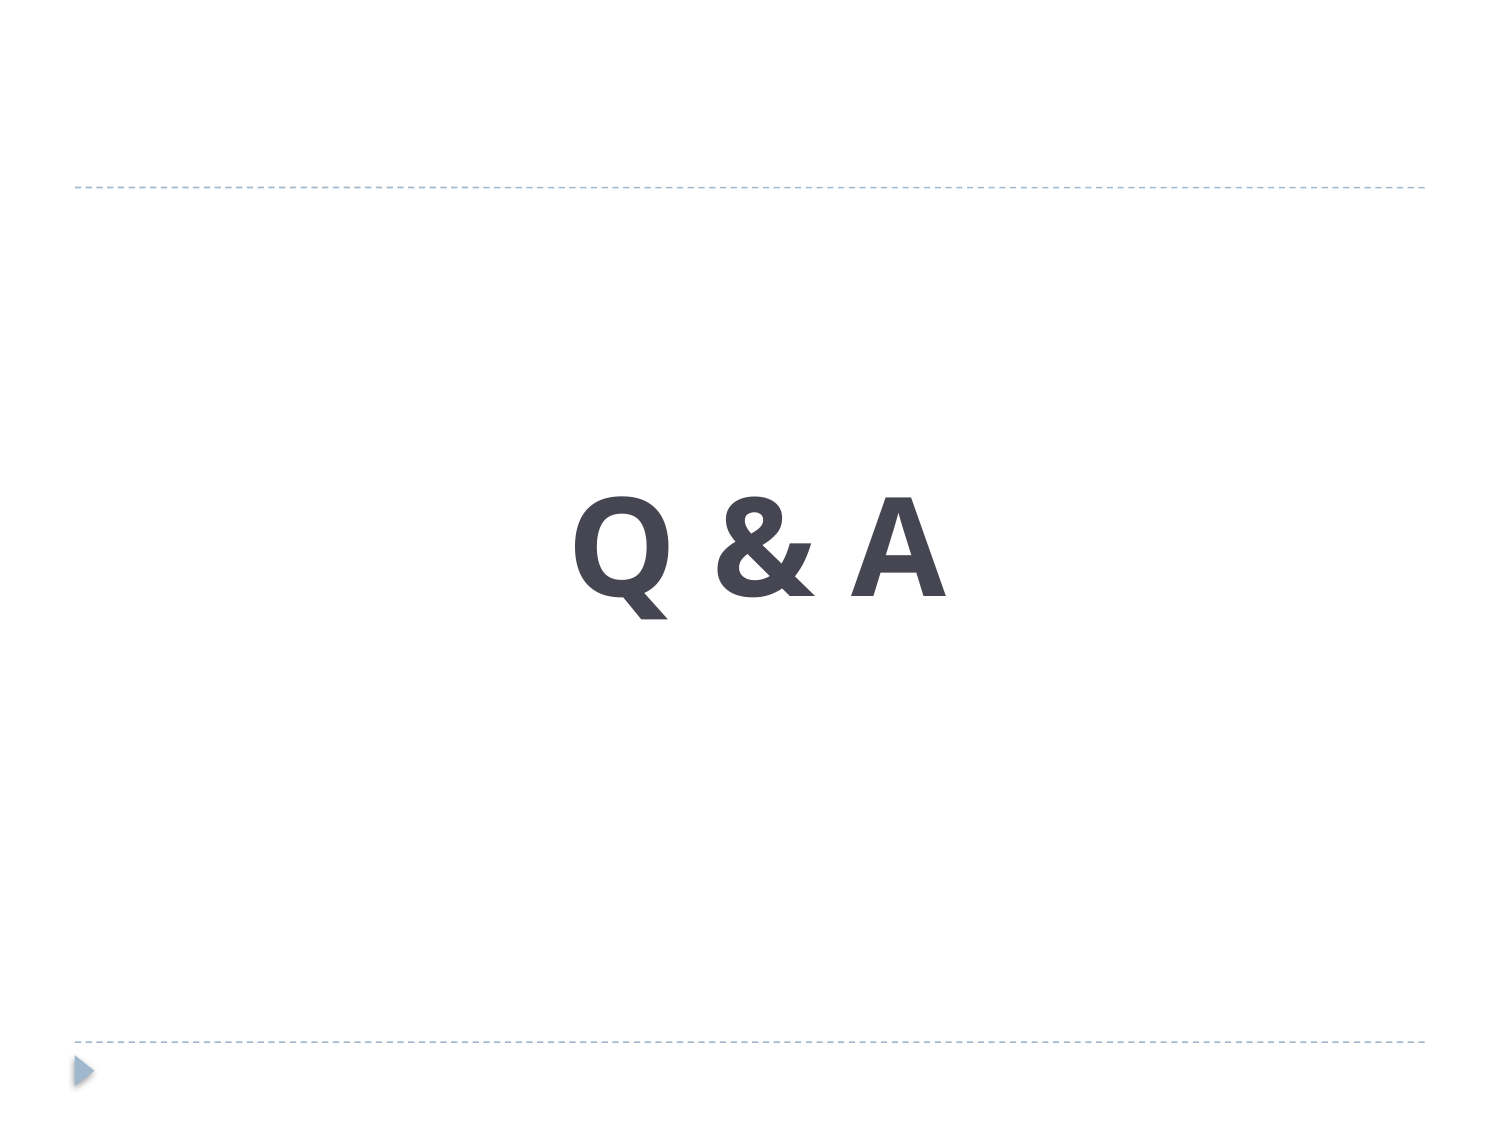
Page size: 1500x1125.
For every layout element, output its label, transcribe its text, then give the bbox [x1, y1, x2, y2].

title Q & A [82, 468, 1432, 632]
